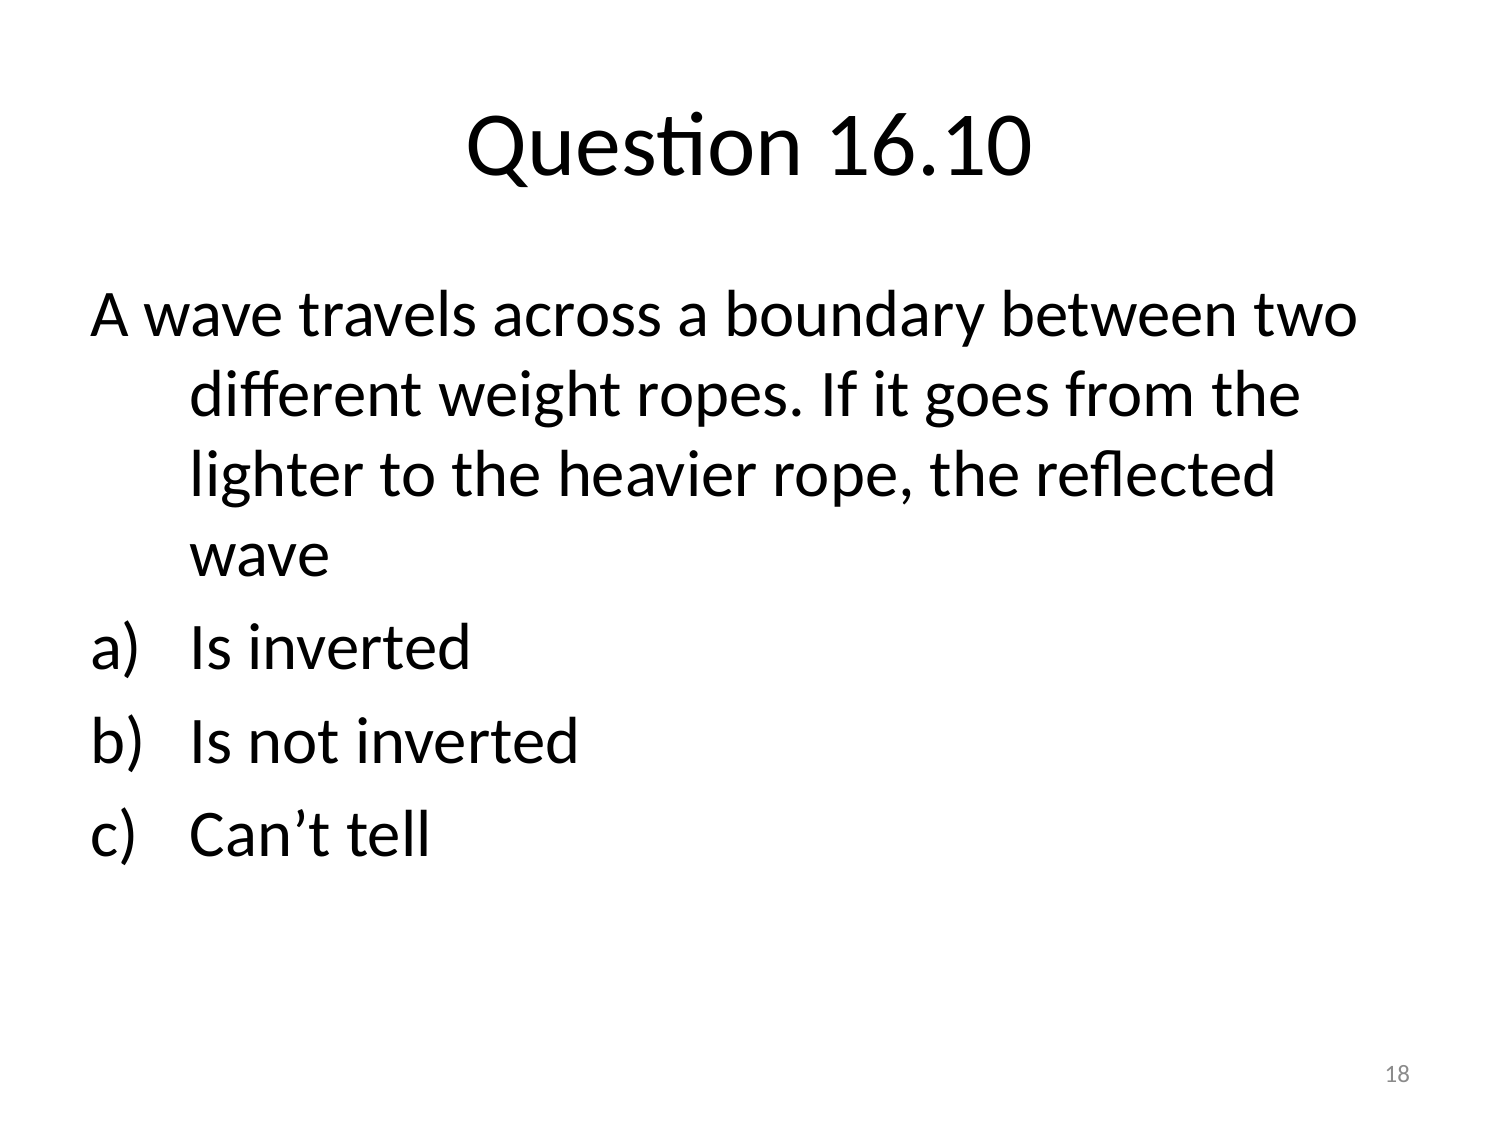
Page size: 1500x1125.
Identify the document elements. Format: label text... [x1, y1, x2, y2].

slide_number 18 [1074, 1042, 1425, 1103]
title Question 16.10 [75, 45, 1425, 233]
list A wave travels across a boundary between two different weight ropes. If it goes from the lighter to the heavier rope, the reflected wave Is inverted Is not inverted Can’t tell [75, 262, 1425, 1005]
